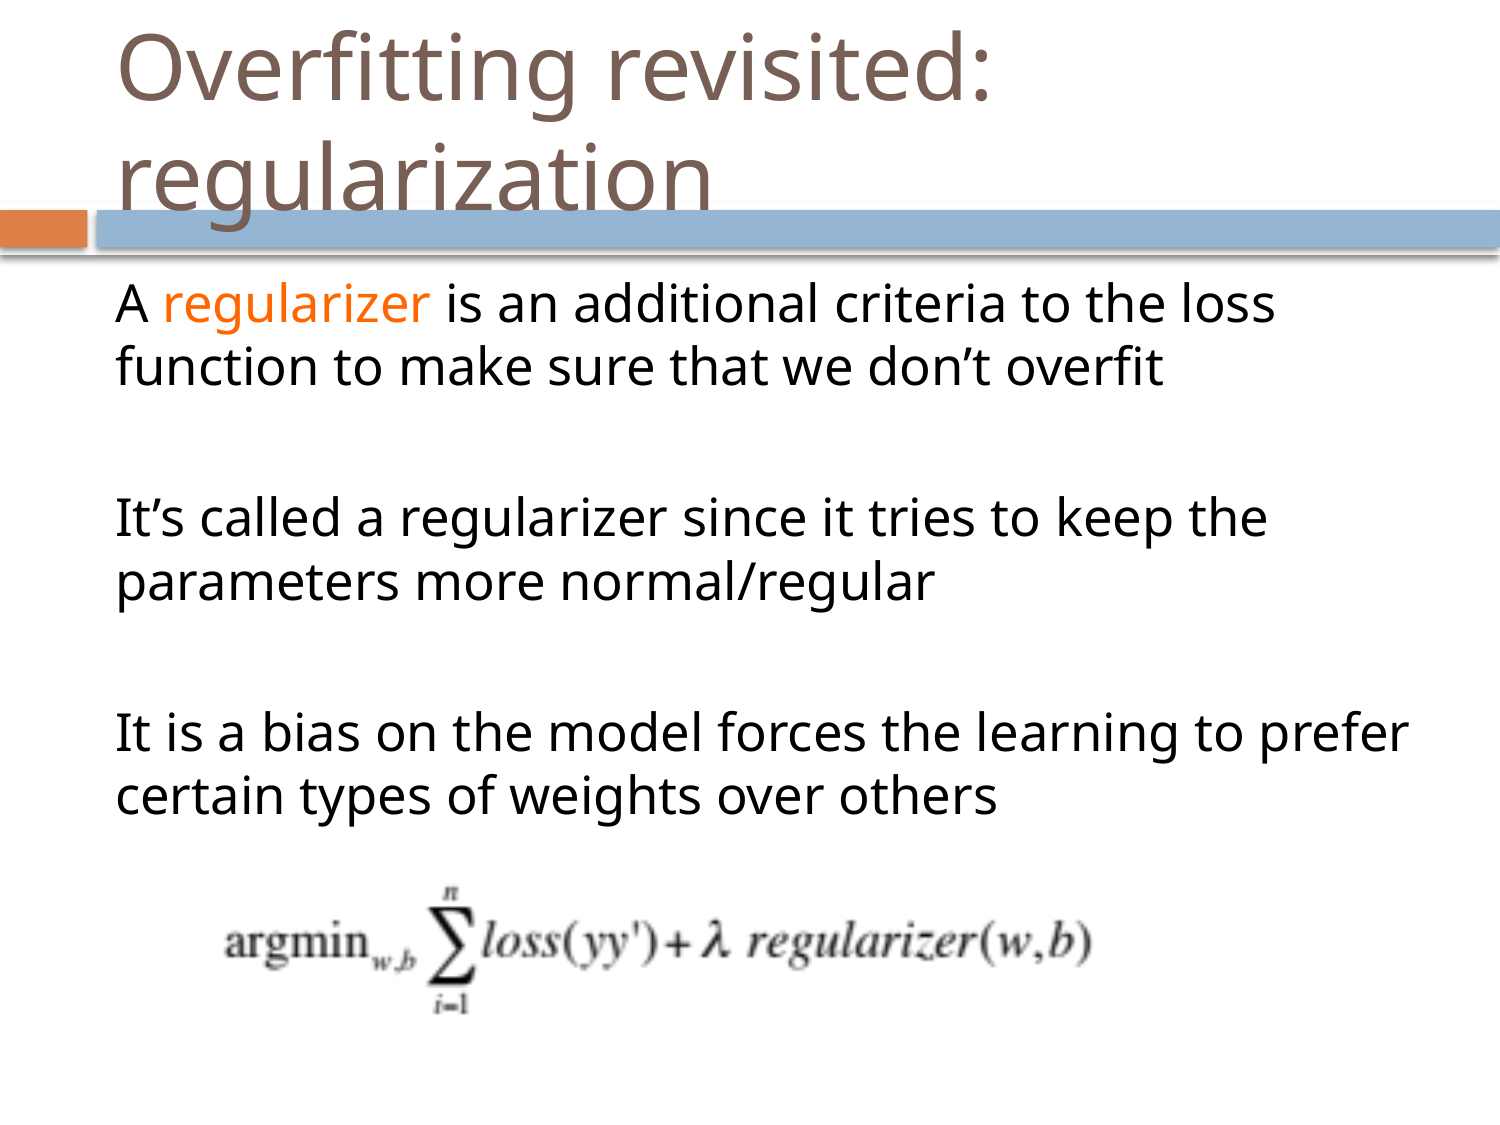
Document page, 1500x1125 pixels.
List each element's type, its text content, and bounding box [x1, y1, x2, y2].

title Overfitting revisited: regularization [100, 37, 1438, 200]
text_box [218, 865, 1095, 1019]
list A regularizer is an additional criteria to the loss function to make sure that we don’t overfit It’s called a regularizer since it tries to keep the parameters more normal/regular It is a bias on the model forces the learning to prefer certain types of weights over others [100, 262, 1438, 836]
